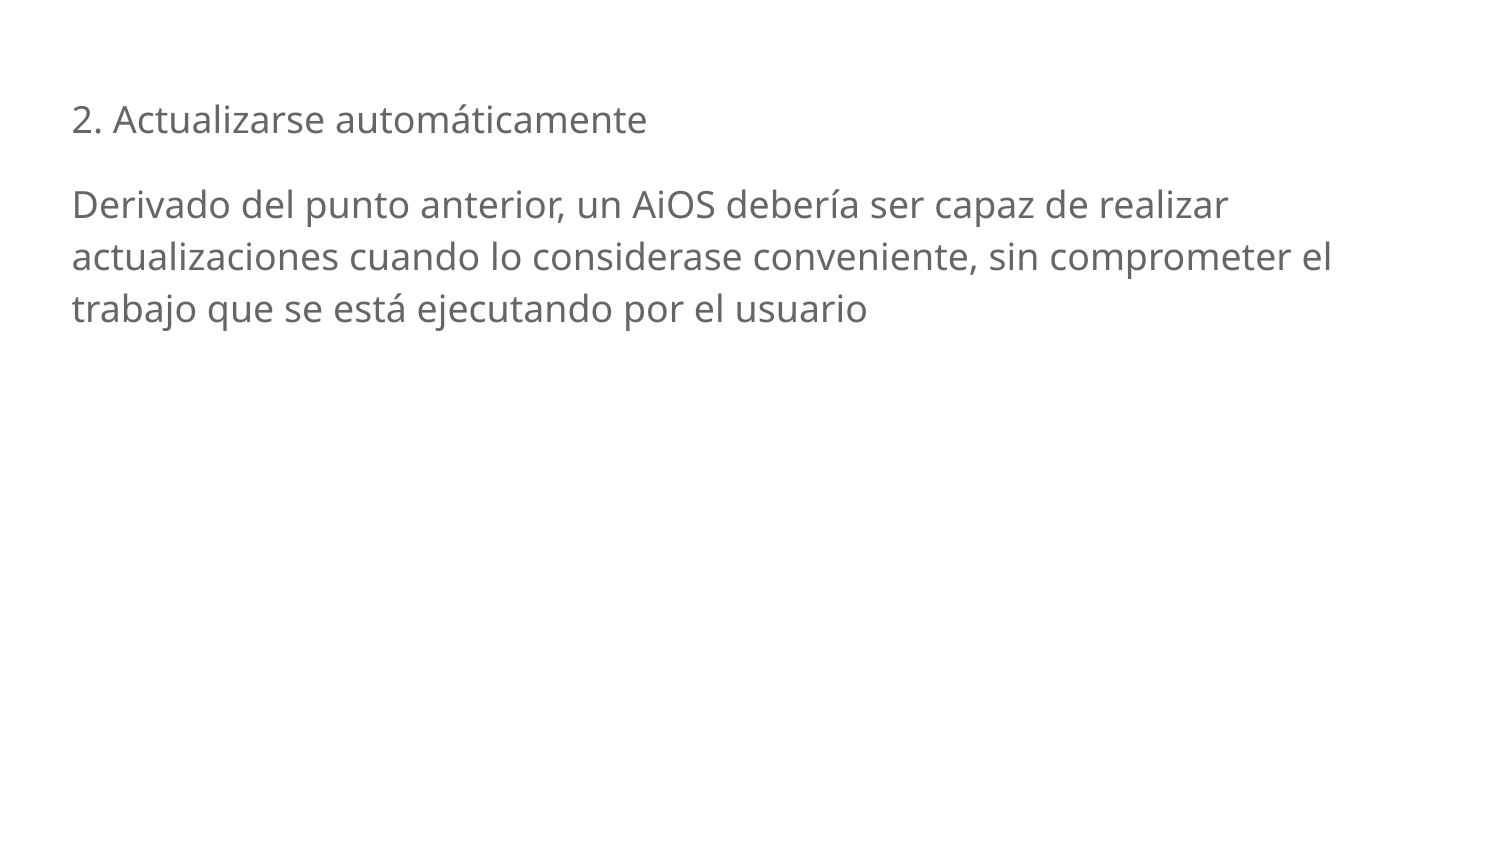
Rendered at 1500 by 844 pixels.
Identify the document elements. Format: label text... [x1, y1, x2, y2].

list 2. Actualizarse automáticamente Derivado del punto anterior, un AiOS debería ser capaz de realizar actualizaciones cuando lo considerase conveniente, sin comprometer el trabajo que se está ejecutando por el usuario [56, 74, 1449, 750]
